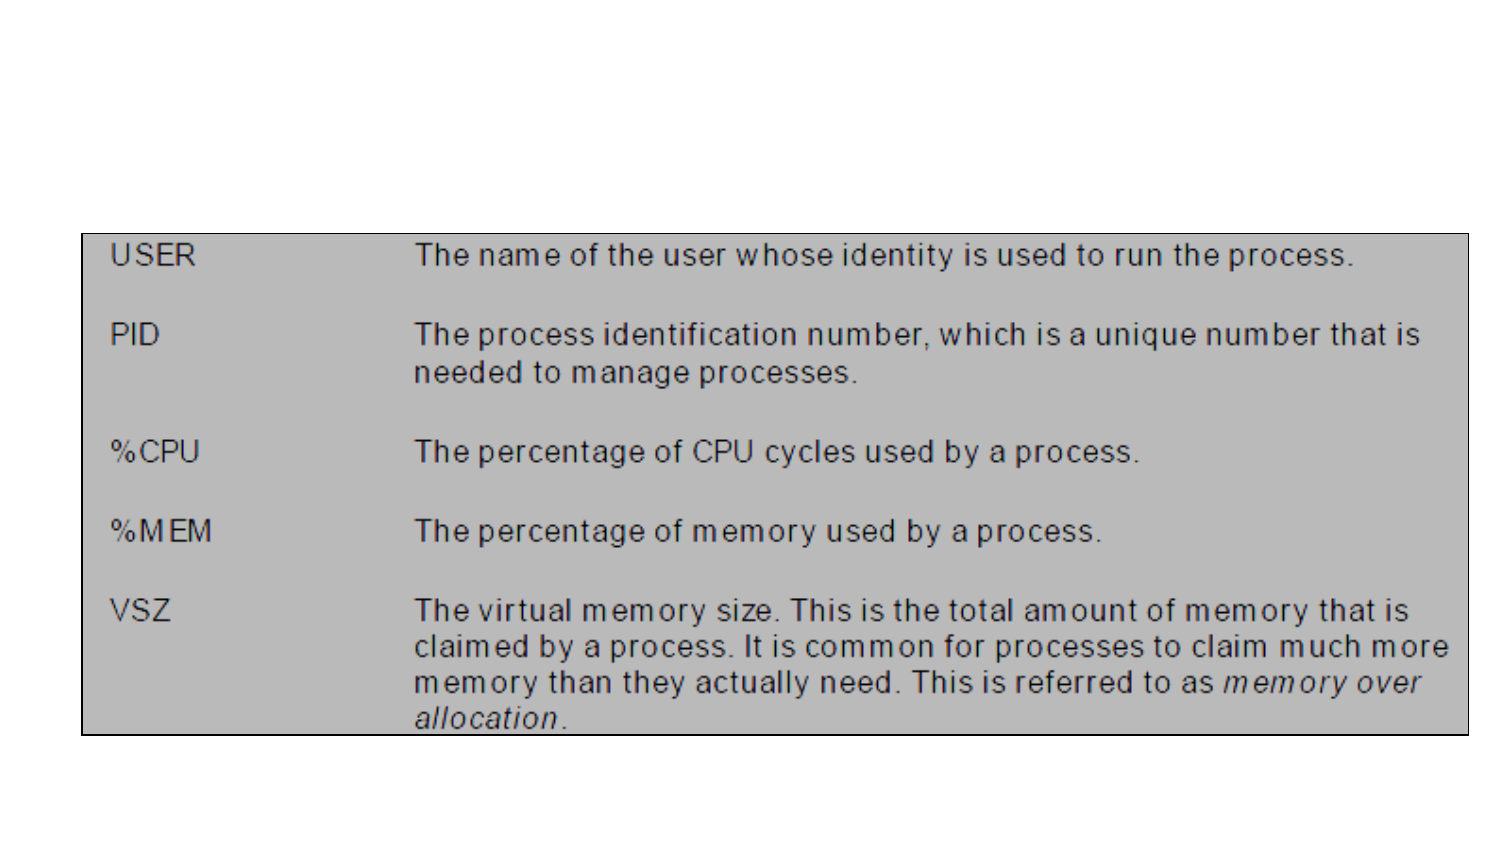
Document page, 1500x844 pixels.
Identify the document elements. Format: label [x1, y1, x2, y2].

list [82, 234, 1468, 735]
